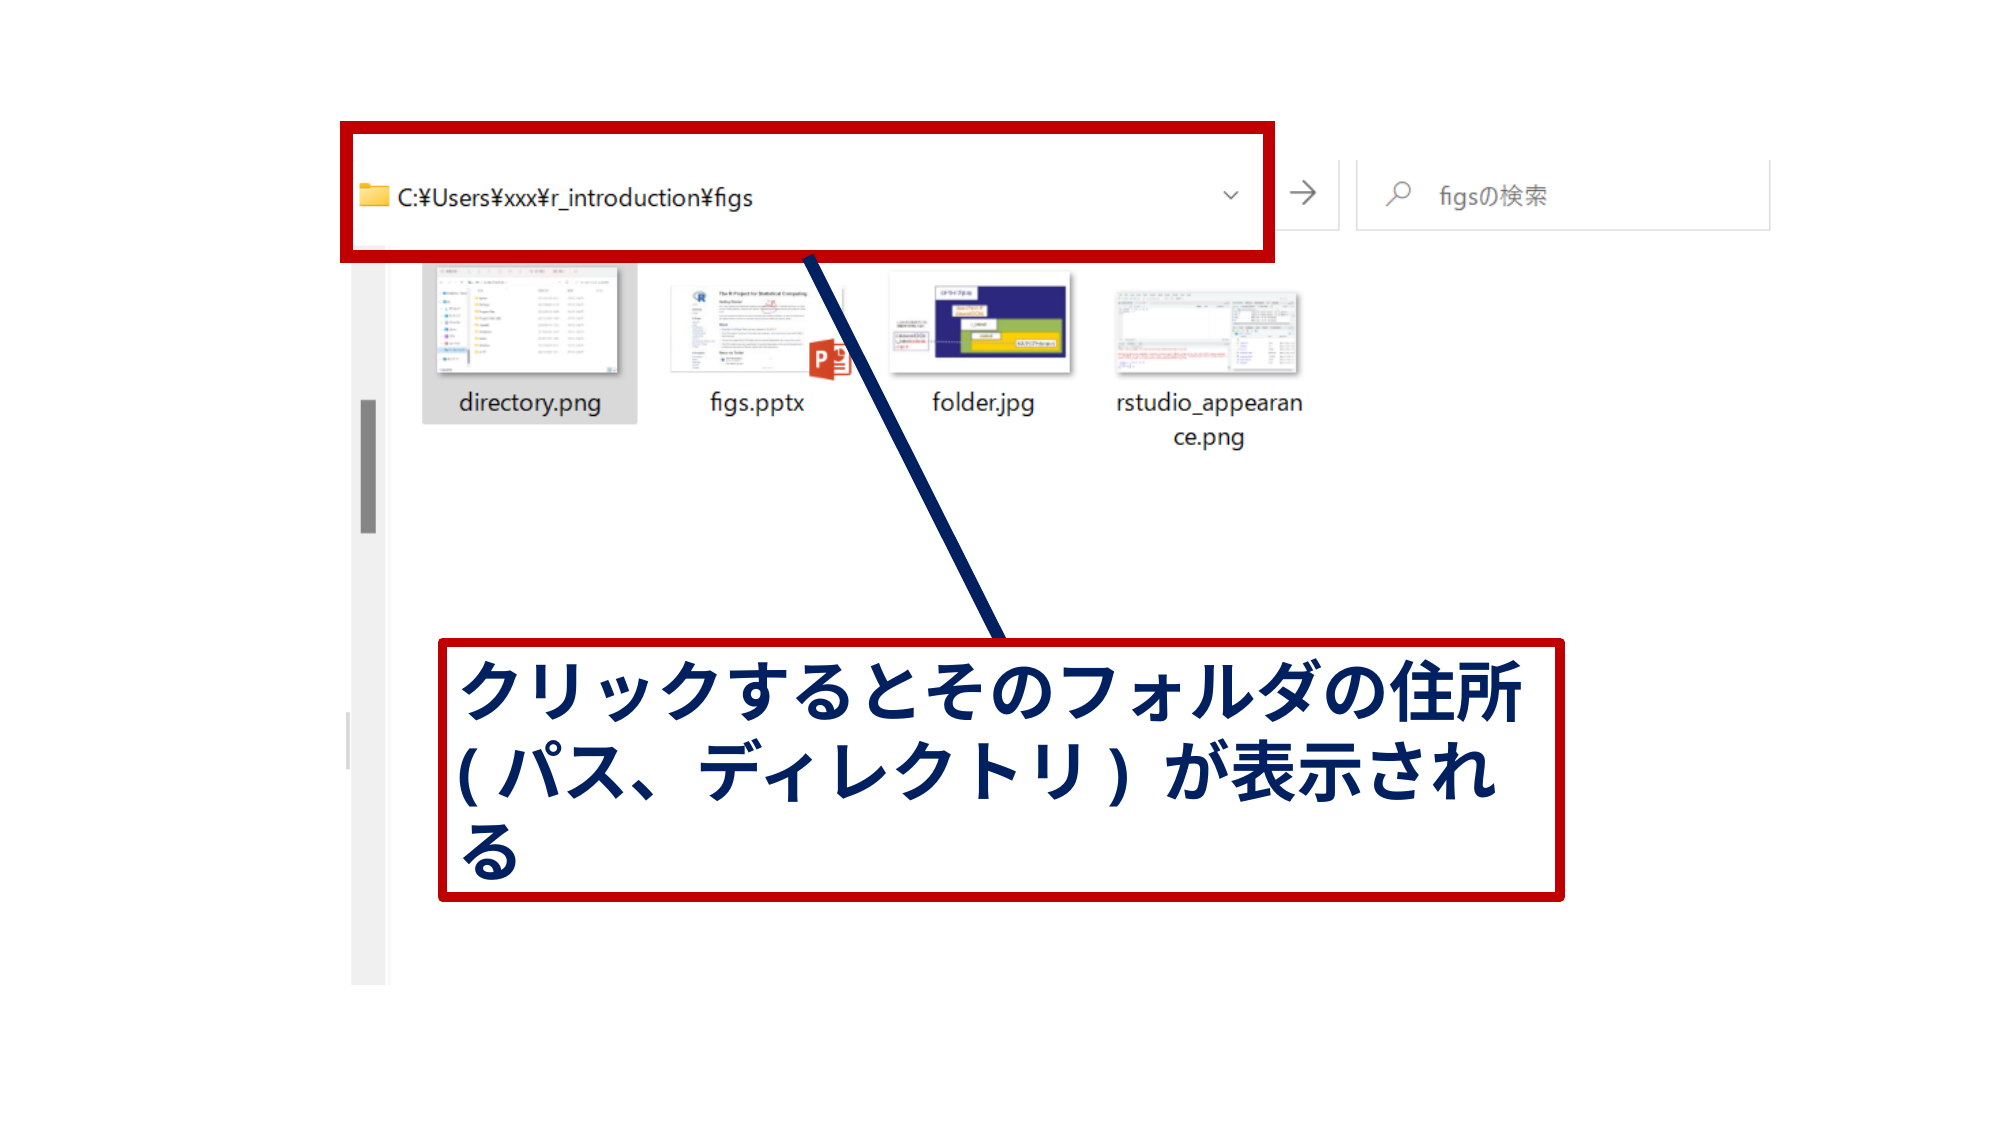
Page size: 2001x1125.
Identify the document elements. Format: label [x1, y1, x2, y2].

text_box [345, 126, 1270, 257]
text_box [807, 256, 1002, 643]
picture [346, 160, 1772, 985]
